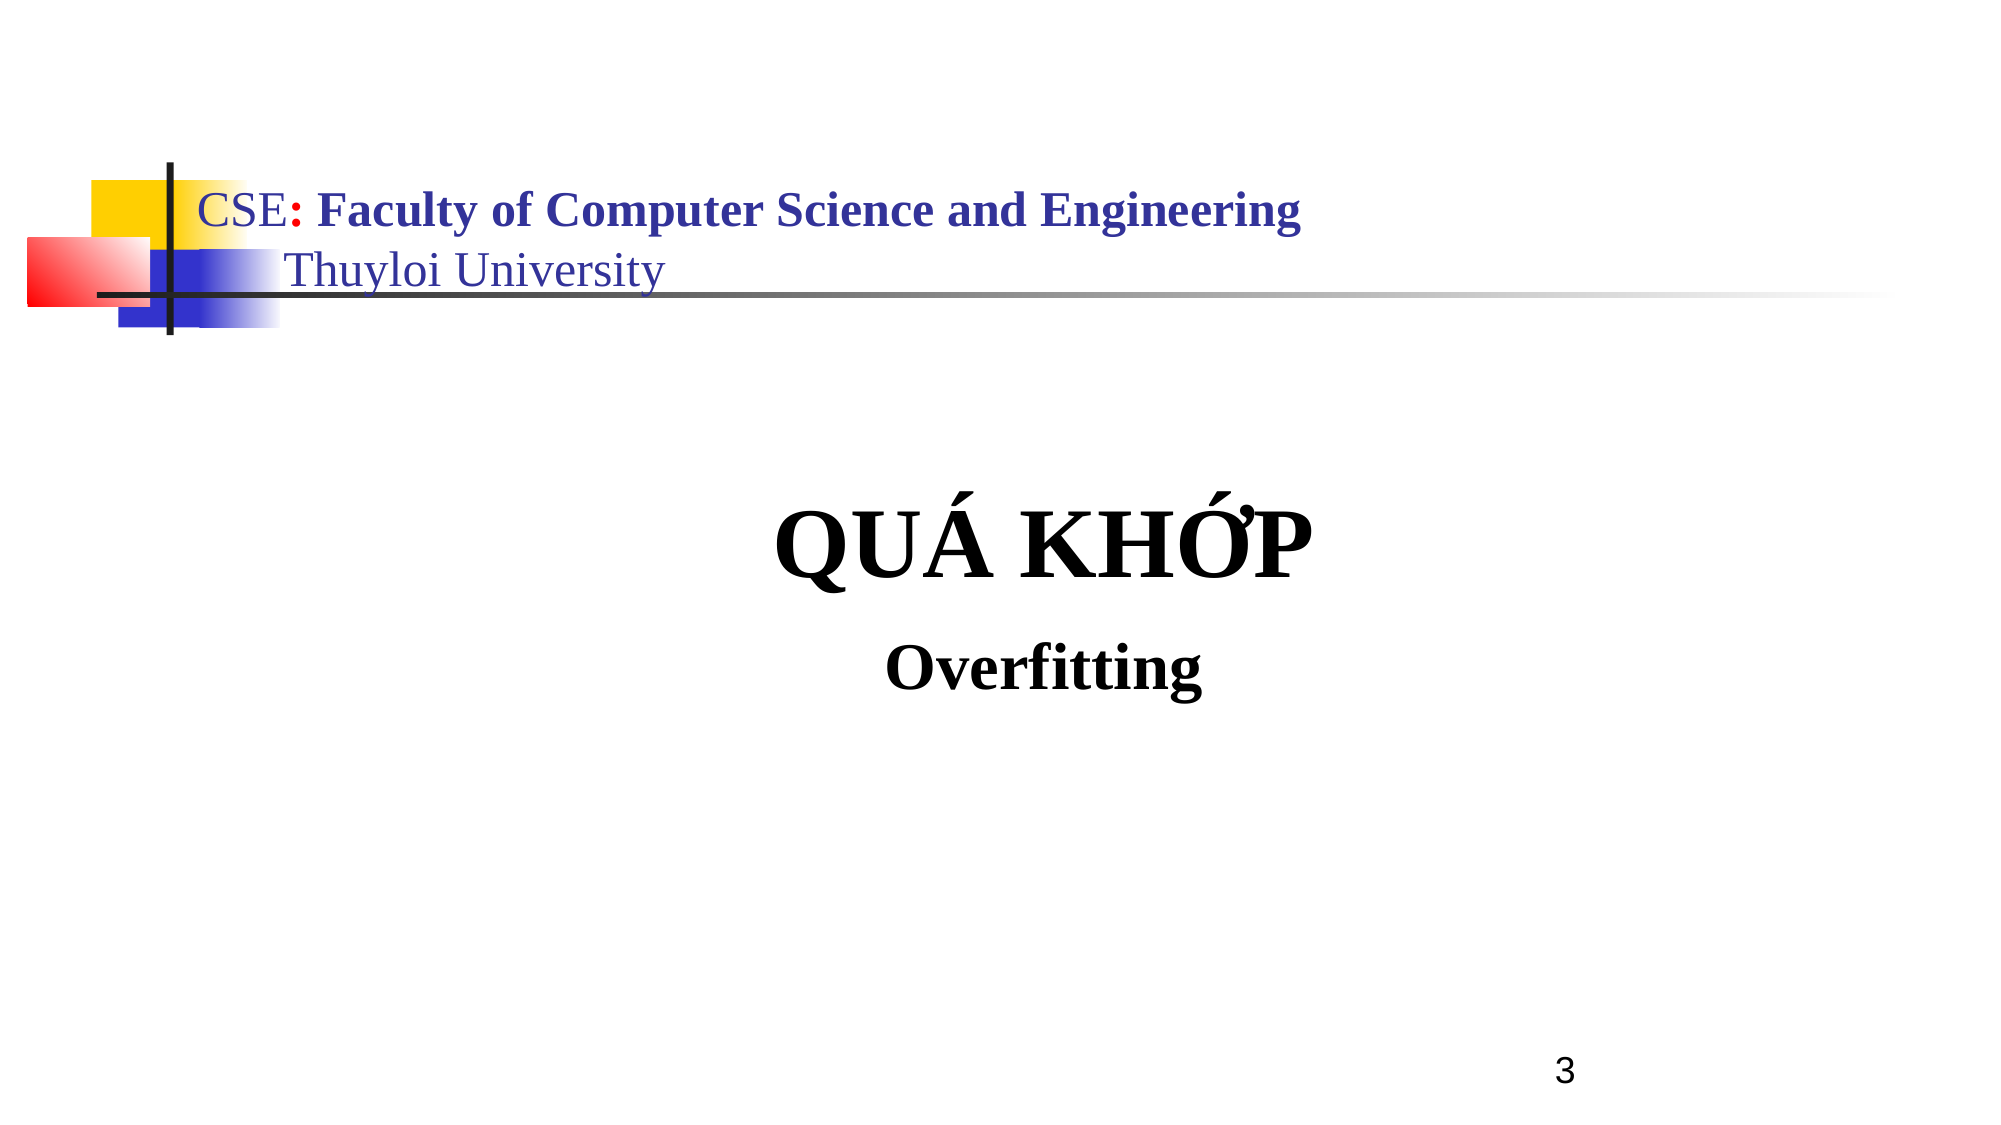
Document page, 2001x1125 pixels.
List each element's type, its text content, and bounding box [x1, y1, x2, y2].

list QUÁ KHỚP Overfitting [182, 324, 1905, 1045]
slide_number 3 [1540, 1024, 1957, 1099]
title CSE: Faculty of Computer Science and Engineering Thuyloi University [182, 33, 1718, 305]
